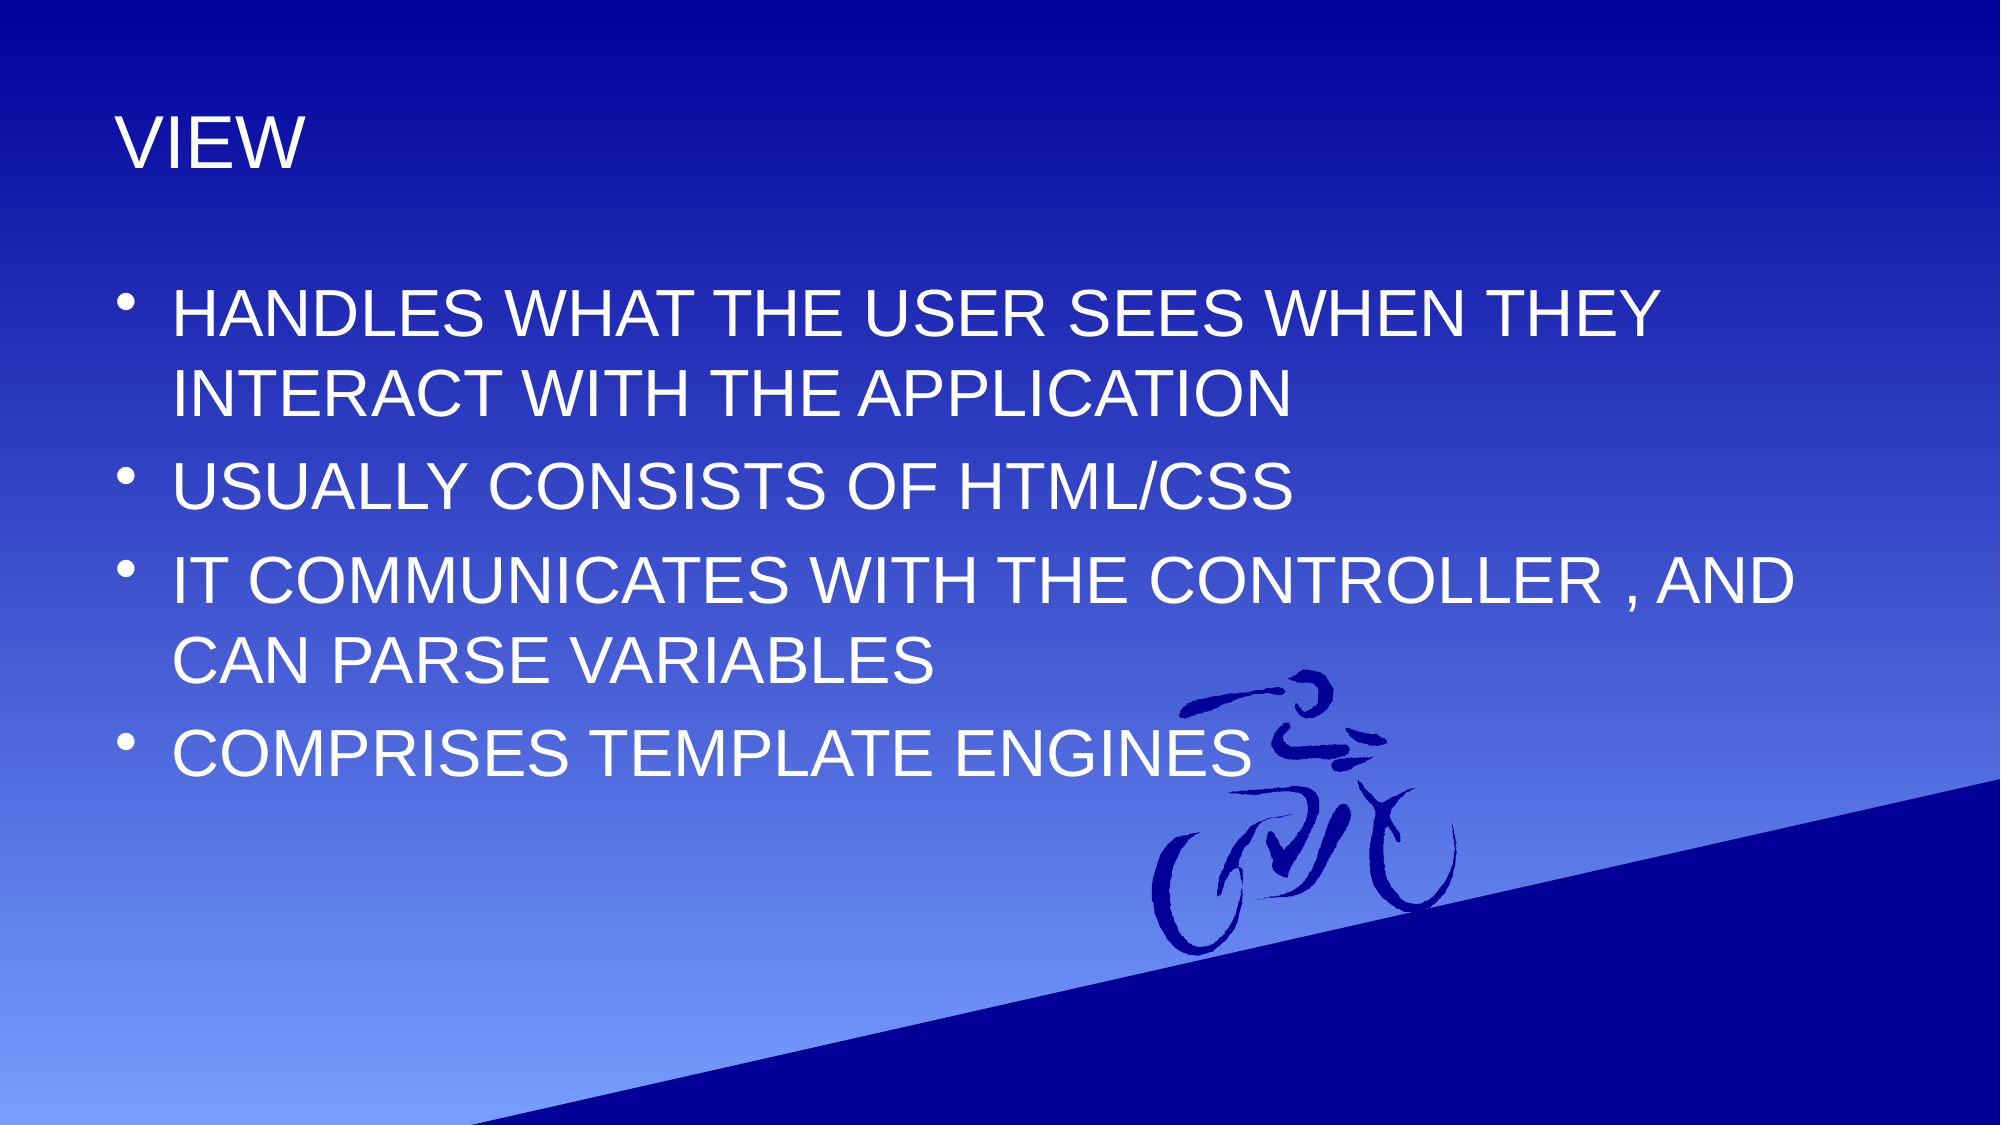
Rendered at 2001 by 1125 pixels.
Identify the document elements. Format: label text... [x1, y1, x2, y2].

title VIEW [99, 44, 1901, 233]
list HANDLES WHAT THE USER SEES WHEN THEY INTERACT WITH THE APPLICATION USUALLY CONSISTS OF HTML/CSS IT COMMUNICATES WITH THE CONTROLLER , AND CAN PARSE VARIABLES COMPRISES TEMPLATE ENGINES [99, 262, 1901, 1006]
